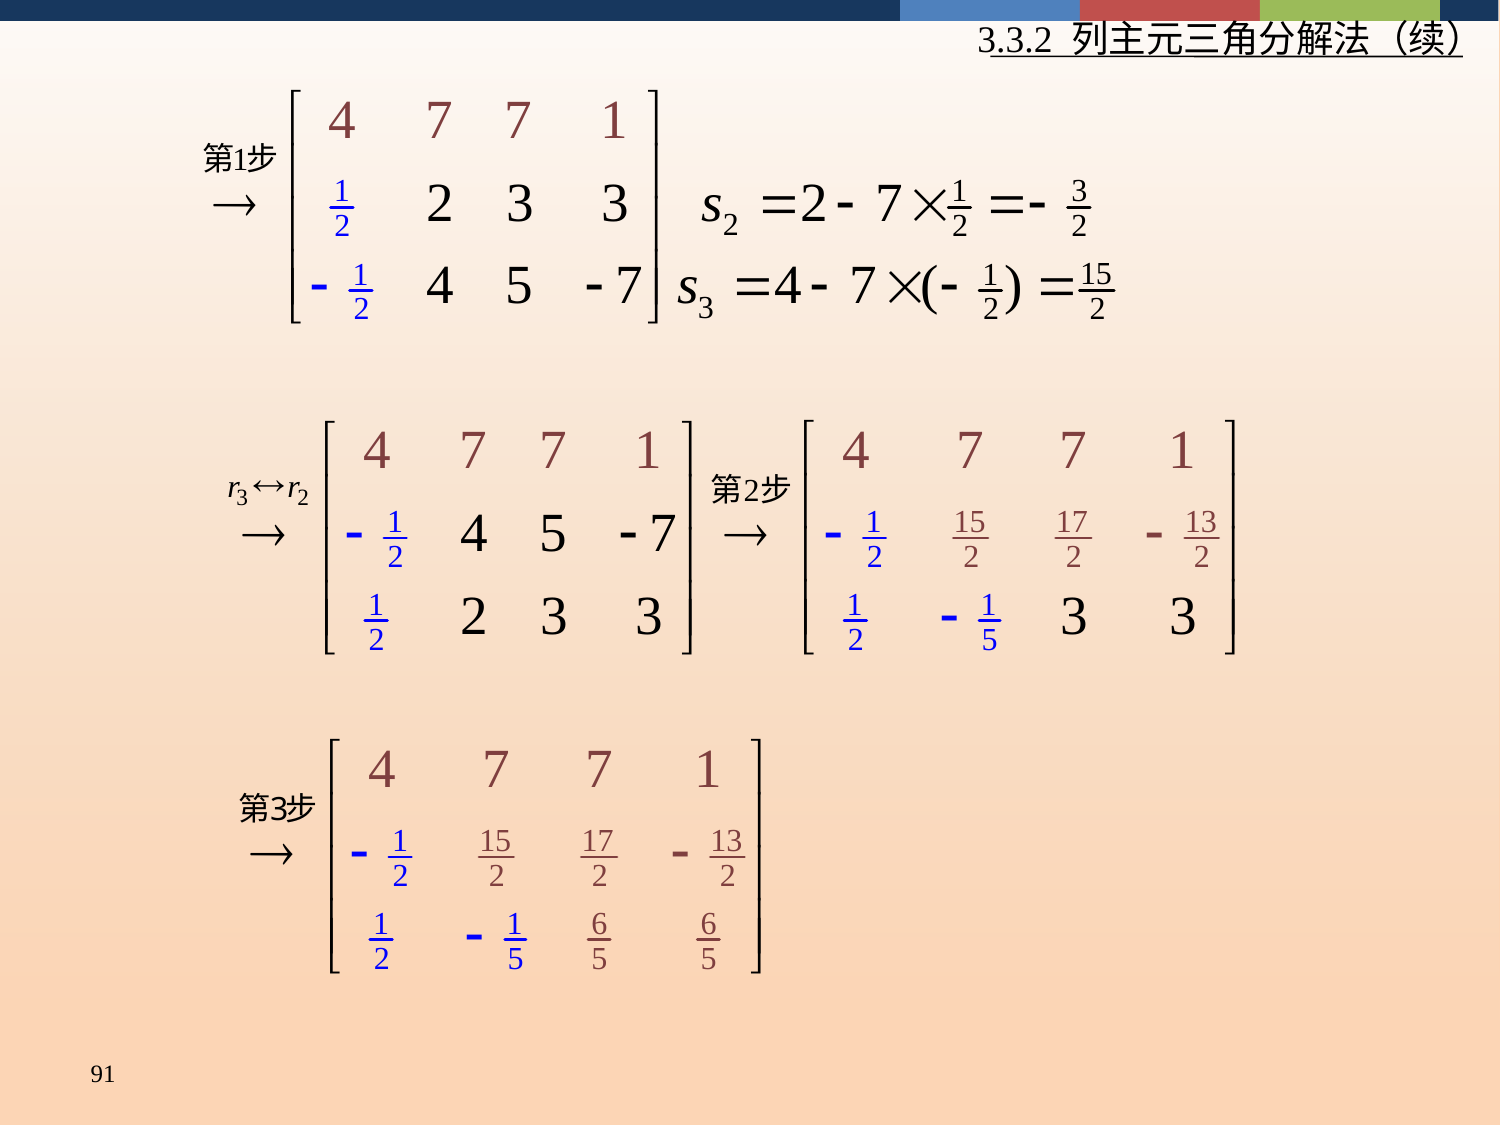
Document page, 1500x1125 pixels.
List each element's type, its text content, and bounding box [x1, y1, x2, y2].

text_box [229, 727, 784, 987]
slide_number 91 [75, 1042, 426, 1103]
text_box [217, 408, 1256, 668]
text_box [966, 6, 1495, 68]
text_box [194, 77, 1126, 337]
